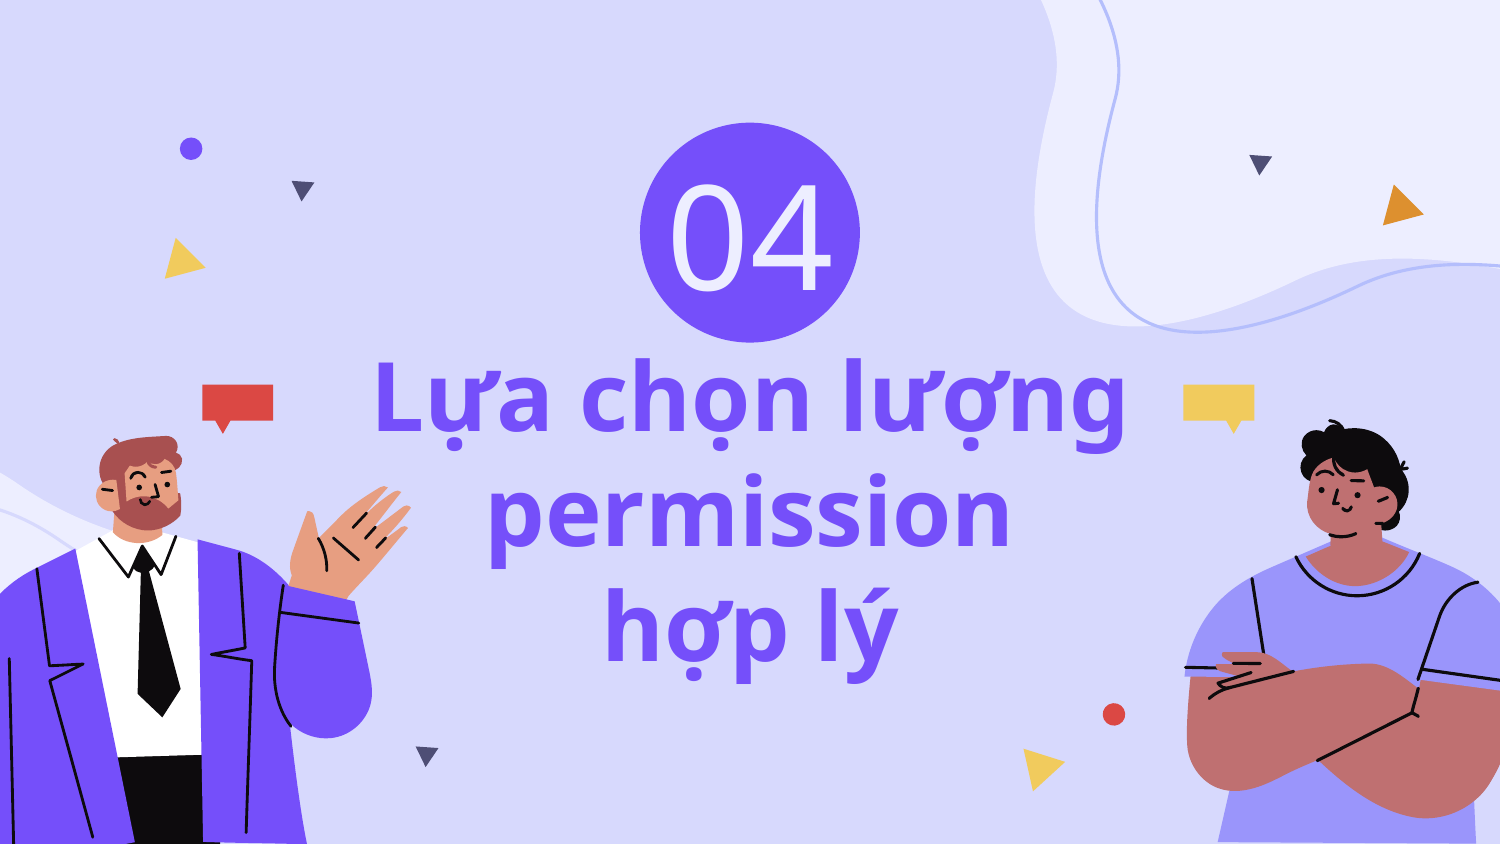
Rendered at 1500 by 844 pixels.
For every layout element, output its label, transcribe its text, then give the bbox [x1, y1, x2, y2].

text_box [0, 435, 412, 844]
text_box [660, 296, 840, 343]
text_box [1183, 418, 1500, 844]
text_box [660, 122, 840, 169]
title 04 [616, 169, 884, 296]
title Lựa chọn lượng permission hợp lý [342, 394, 1158, 623]
